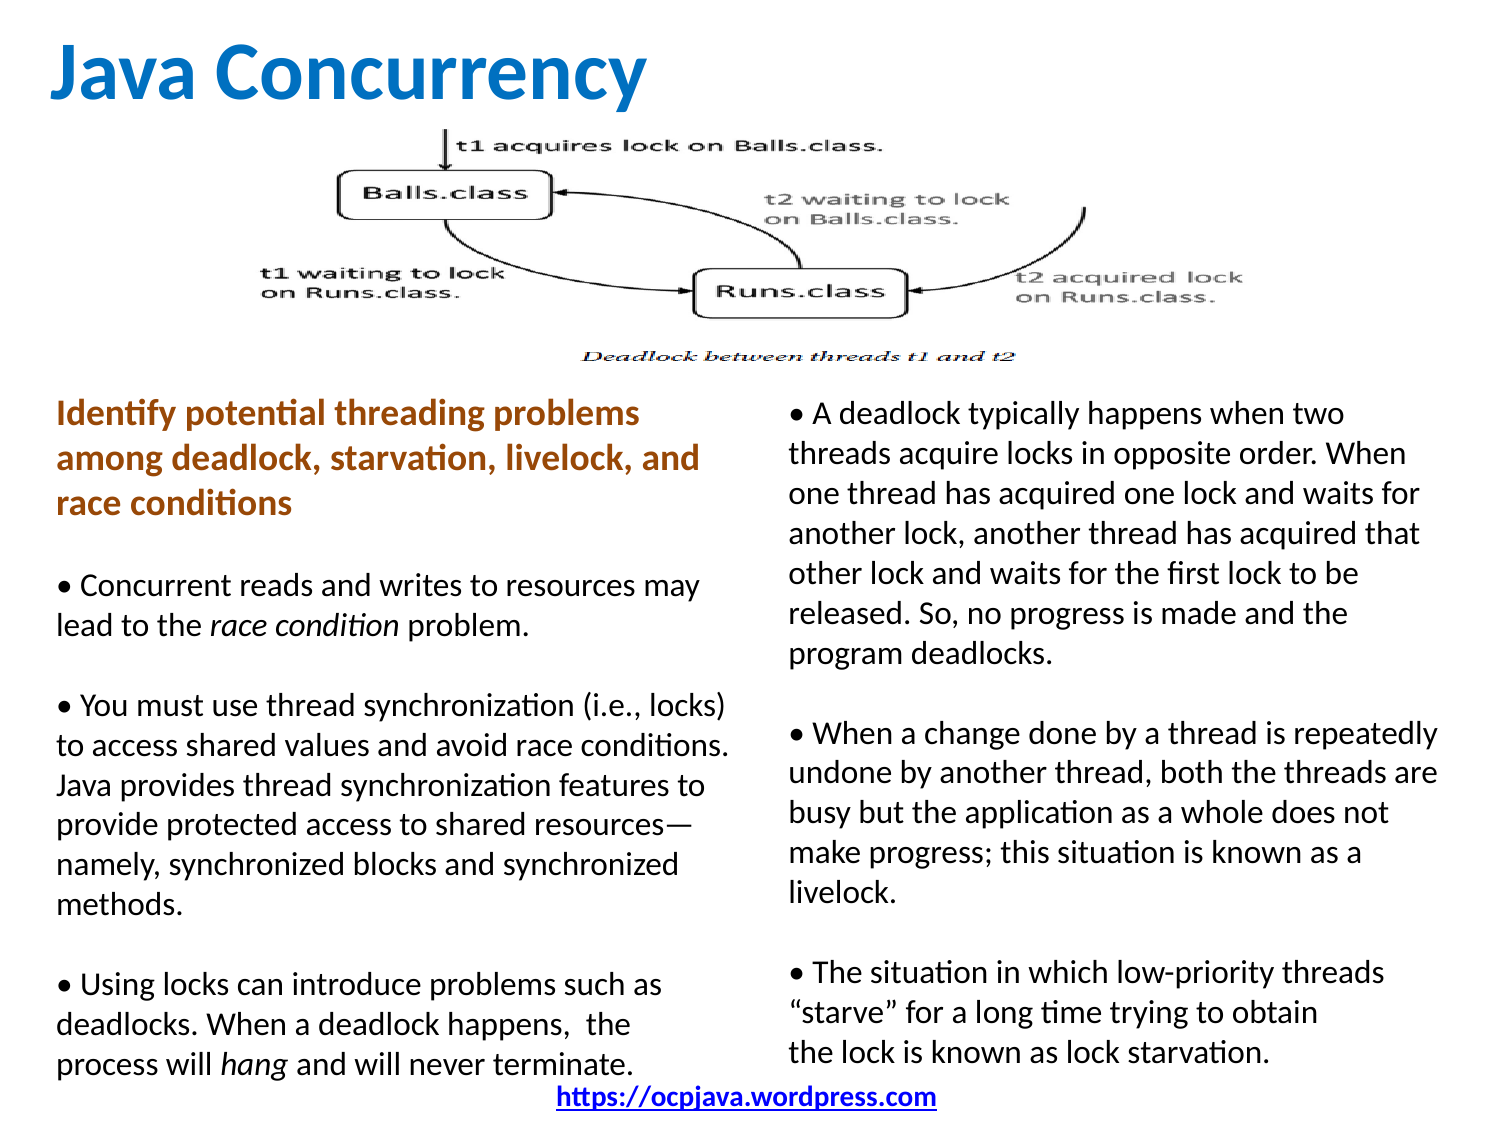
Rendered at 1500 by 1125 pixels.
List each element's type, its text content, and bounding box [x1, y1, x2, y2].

text_box Identify potential threading problems among deadlock, starvation, livelock, and race conditions • Concurrent reads and writes to resources may lead to the race condition problem. • You must use thread synchronization (i.e., locks) to access shared values and avoid race conditions. Java provides thread synchronization features to provide protected access to shared resources—namely, synchronized blocks and synchronized methods. • Using locks can introduce problems such as deadlocks. When a deadlock happens, the process will hang and will never terminate. [41, 380, 747, 1090]
title Java Concurrency [35, 7, 1400, 126]
picture [229, 129, 1265, 374]
text_box • A deadlock typically happens when two threads acquire locks in opposite order. When one thread has acquired one lock and waits for another lock, another thread has acquired that other lock and waits for the first lock to be released. So, no progress is made and the program deadlocks. • When a change done by a thread is repeatedly undone by another thread, both the threads are busy but the application as a whole does not make progress; this situation is known as a livelock. • The situation in which low-priority threads “starve” for a long time trying to obtain the lock is known as lock starvation. [773, 384, 1468, 1078]
